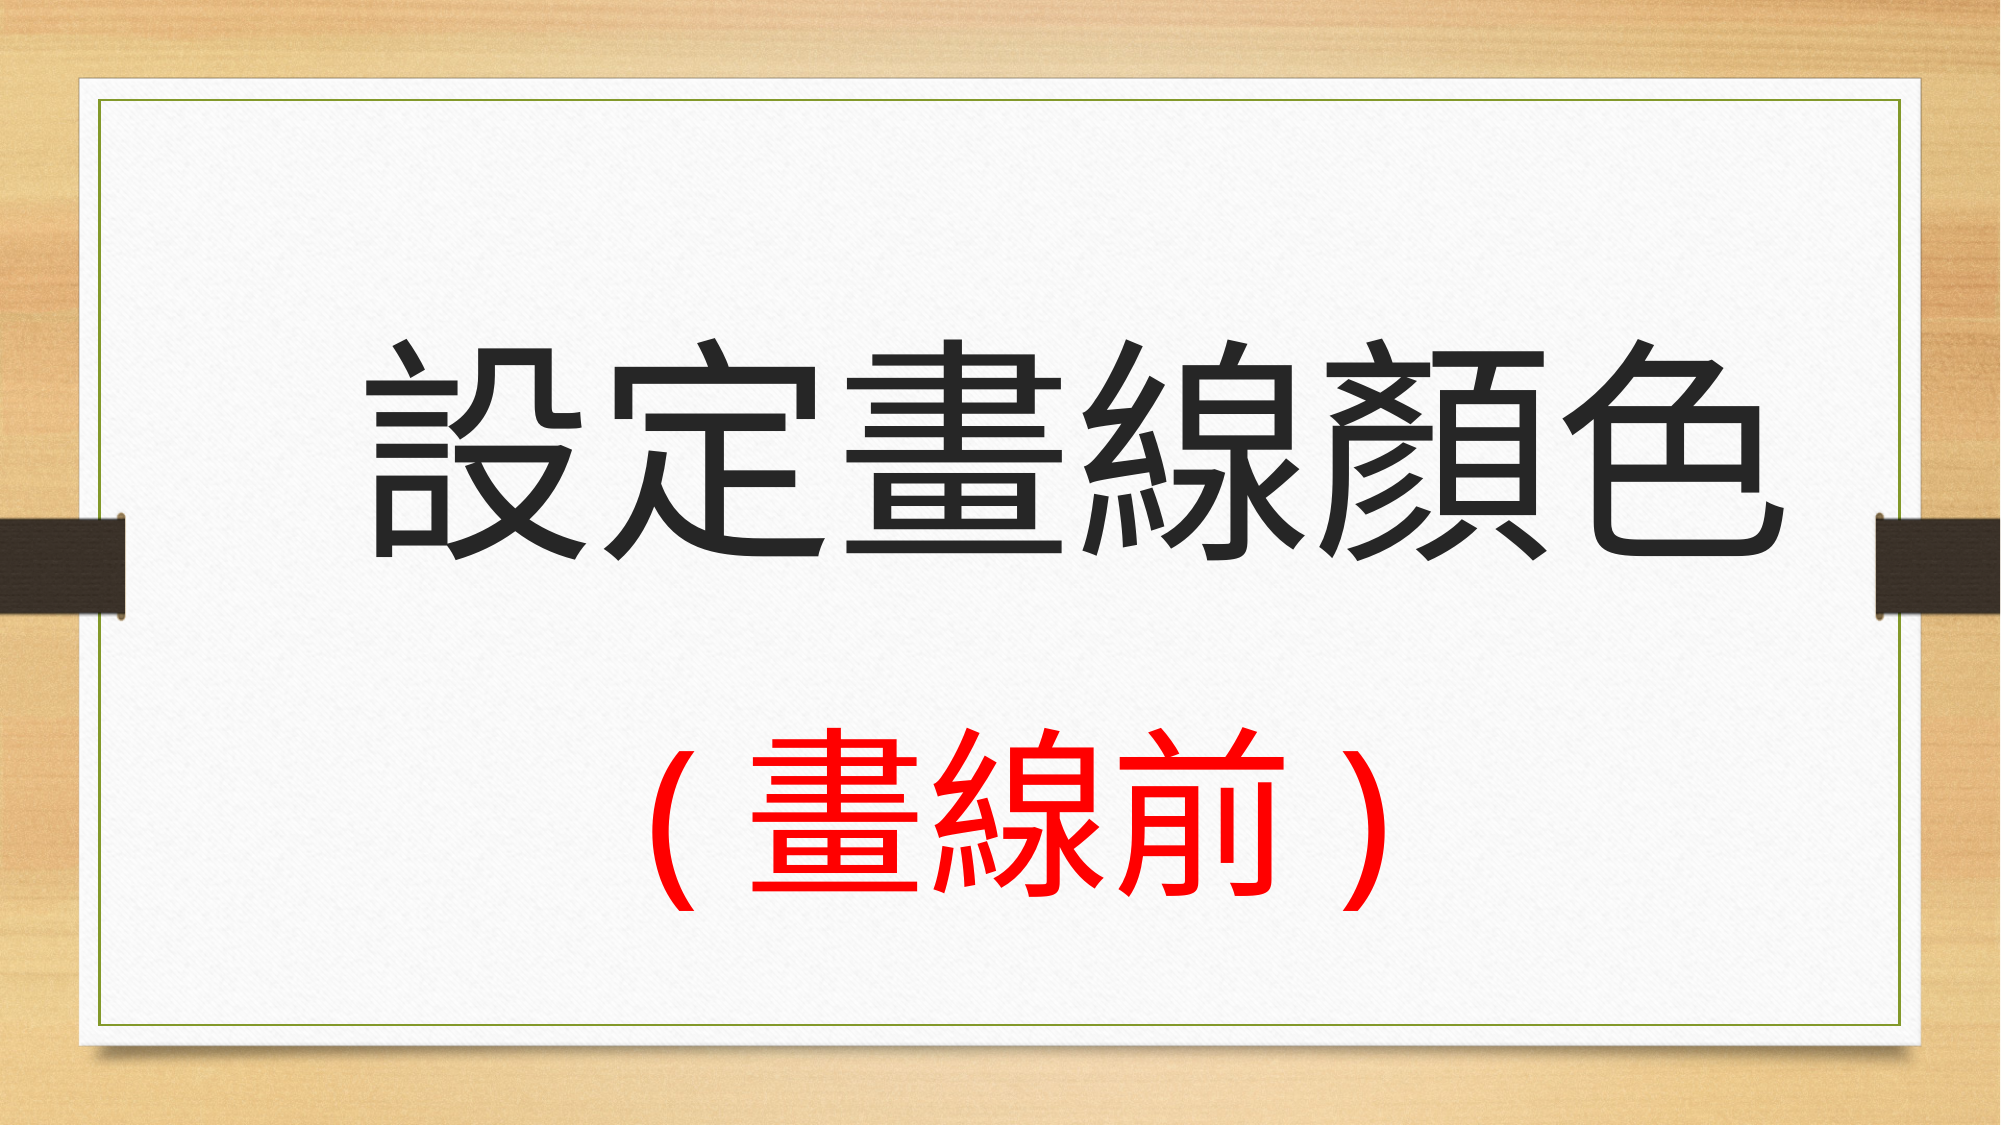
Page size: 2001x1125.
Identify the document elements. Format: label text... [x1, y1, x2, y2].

title 設定畫線顏色 (畫線前) [164, 121, 1874, 956]
picture [0, 0, 2001, 1125]
